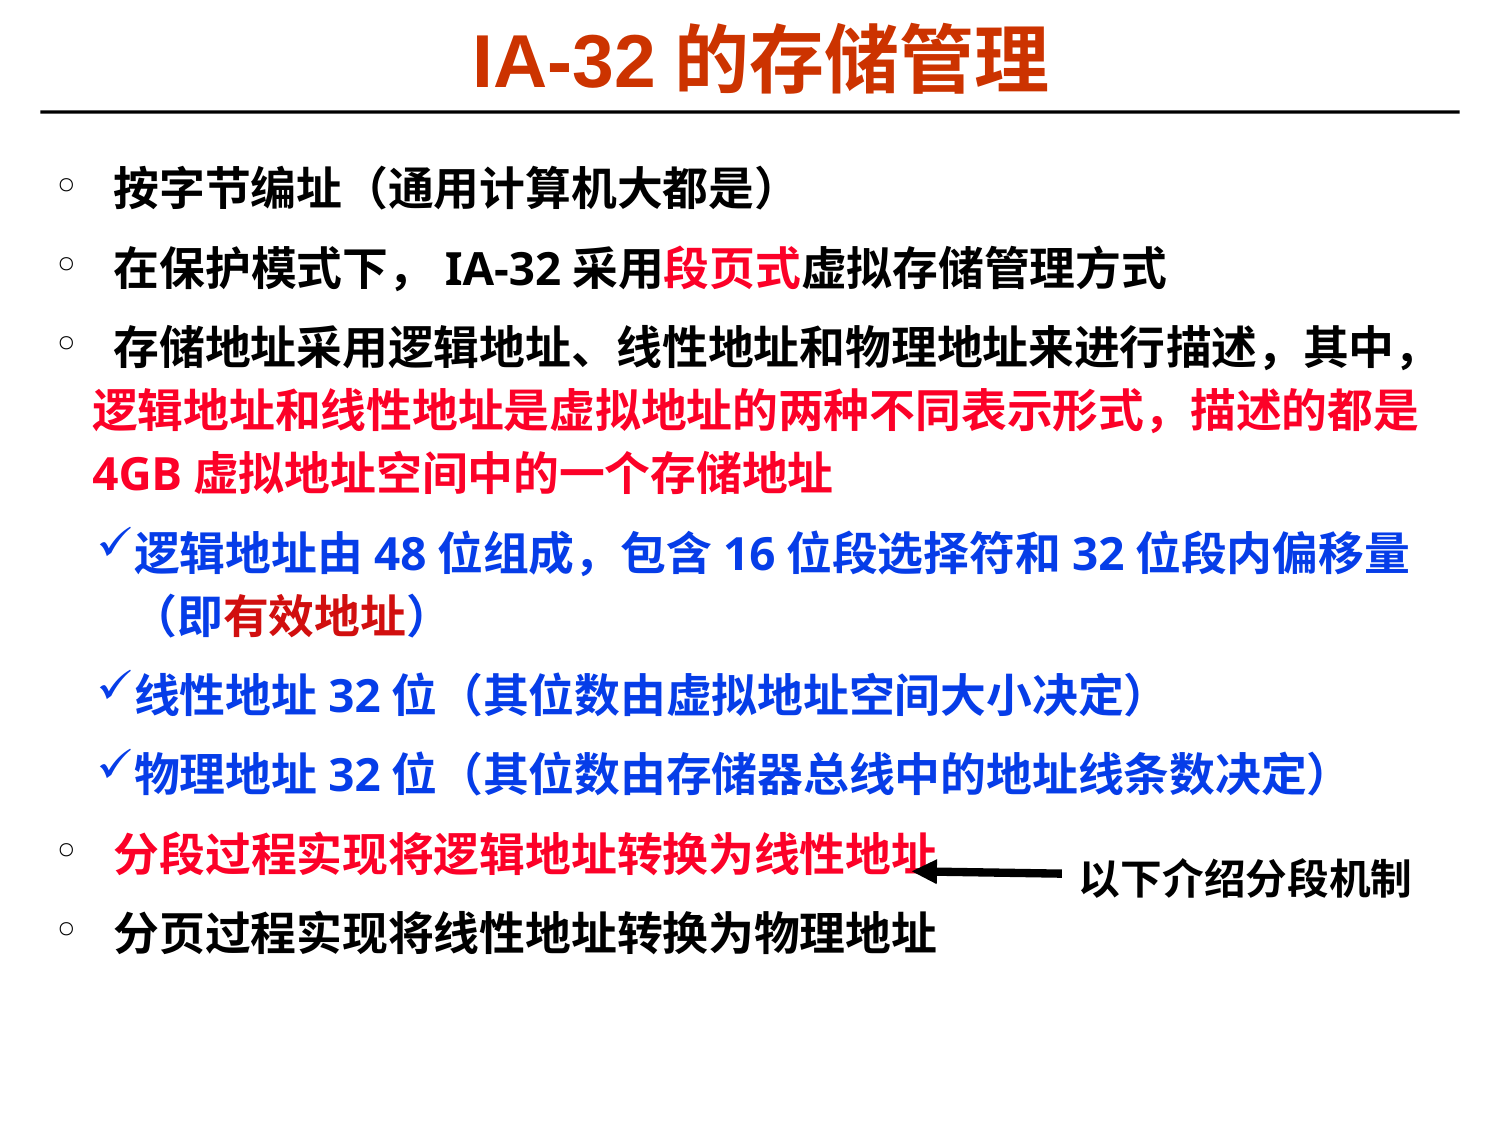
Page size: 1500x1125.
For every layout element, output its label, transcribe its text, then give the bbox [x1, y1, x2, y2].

title IA-32的存储管理 [38, 20, 1485, 109]
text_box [911, 845, 1434, 911]
text_box 按字节编址（通用计算机大都是） 在保护模式下，IA-32采用段页式虚拟存储管理方式 存储地址采用逻辑地址、线性地址和物理地址来进行描述，其中，逻辑地址和线性地址是虚拟地址的两种不同表示形式，描述的都是4GB虚拟地址空间中的一个存储地址 逻辑地址由48位组成，包含16位段选择符和32位段内偏移量（即有效地址） 线性地址32位（其位数由虚拟地址空间大小决定） 物理地址32位（其位数由存储器总线中的地址线条数决定） 分段过程实现将逻辑地址转换为线性地址 分页过程实现将线性地址转换为物理地址 [42, 144, 1466, 967]
